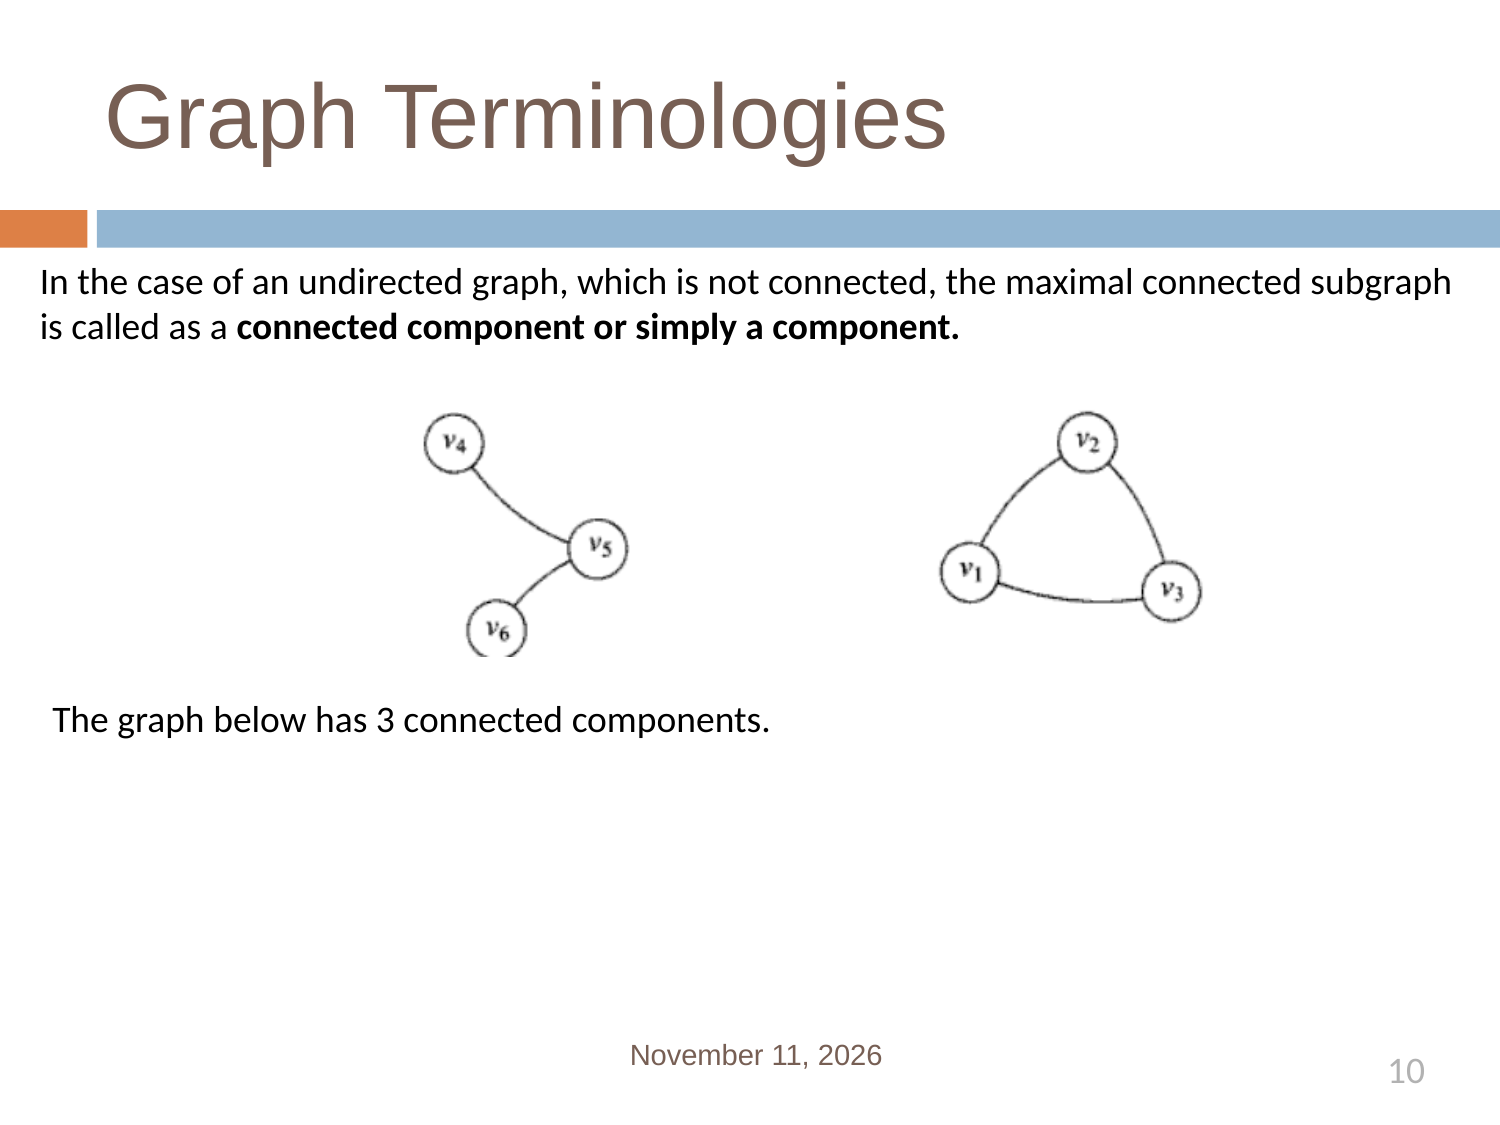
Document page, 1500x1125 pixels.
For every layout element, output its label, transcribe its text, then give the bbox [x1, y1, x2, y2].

picture [399, 412, 713, 657]
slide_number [627, 1037, 977, 1074]
slide_number 10 [1080, 1046, 1425, 1103]
text_box In the case of an undirected graph, which is not connected, the maximal connected subgraph is called as a connected component or simply a component. [24, 249, 1475, 355]
text_box The graph below has 3 connected components. [37, 687, 1475, 748]
title Graph Terminologies [104, 56, 1396, 171]
picture [849, 387, 1262, 643]
